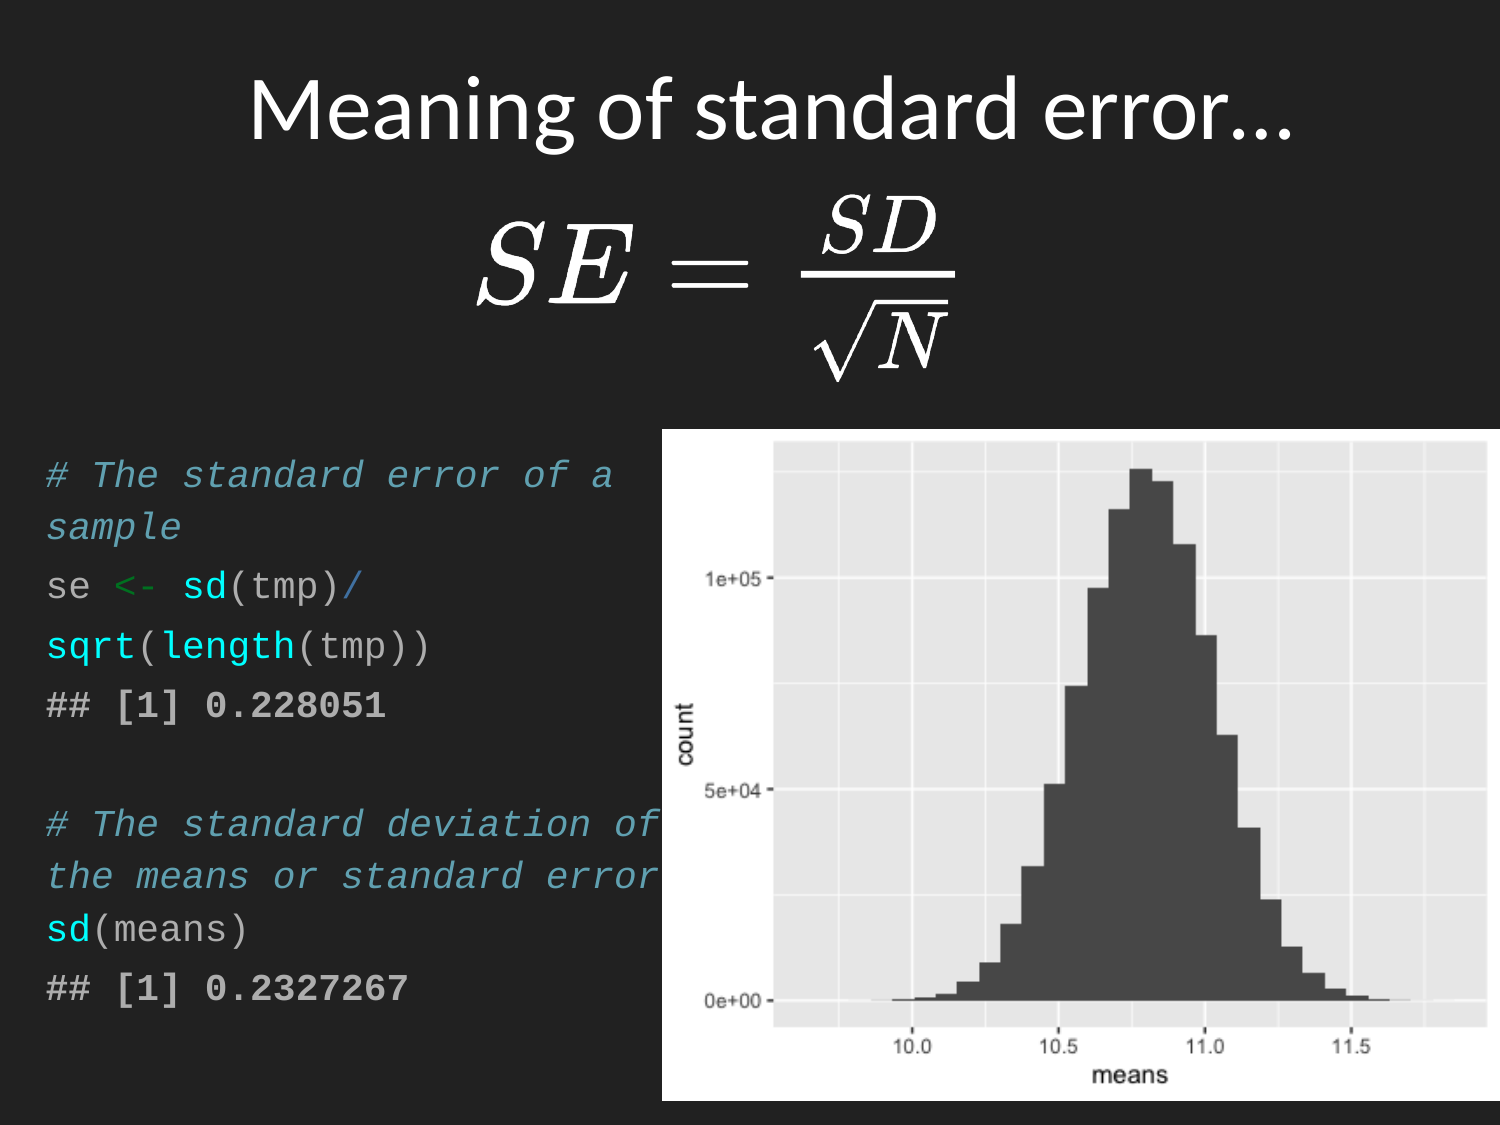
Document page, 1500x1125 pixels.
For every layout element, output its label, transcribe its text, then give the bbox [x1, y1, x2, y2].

picture [662, 429, 1500, 1101]
list # The standard error of a sample se <- sd(tmp)/ sqrt(length(tmp)) ## [1] 0.228051 # The standard deviation of the means or standard error sd(means) ## [1] 0.2327267 [0, 435, 657, 1056]
text_box Meaning of standard error… [96, 8, 1447, 197]
picture [469, 184, 970, 394]
